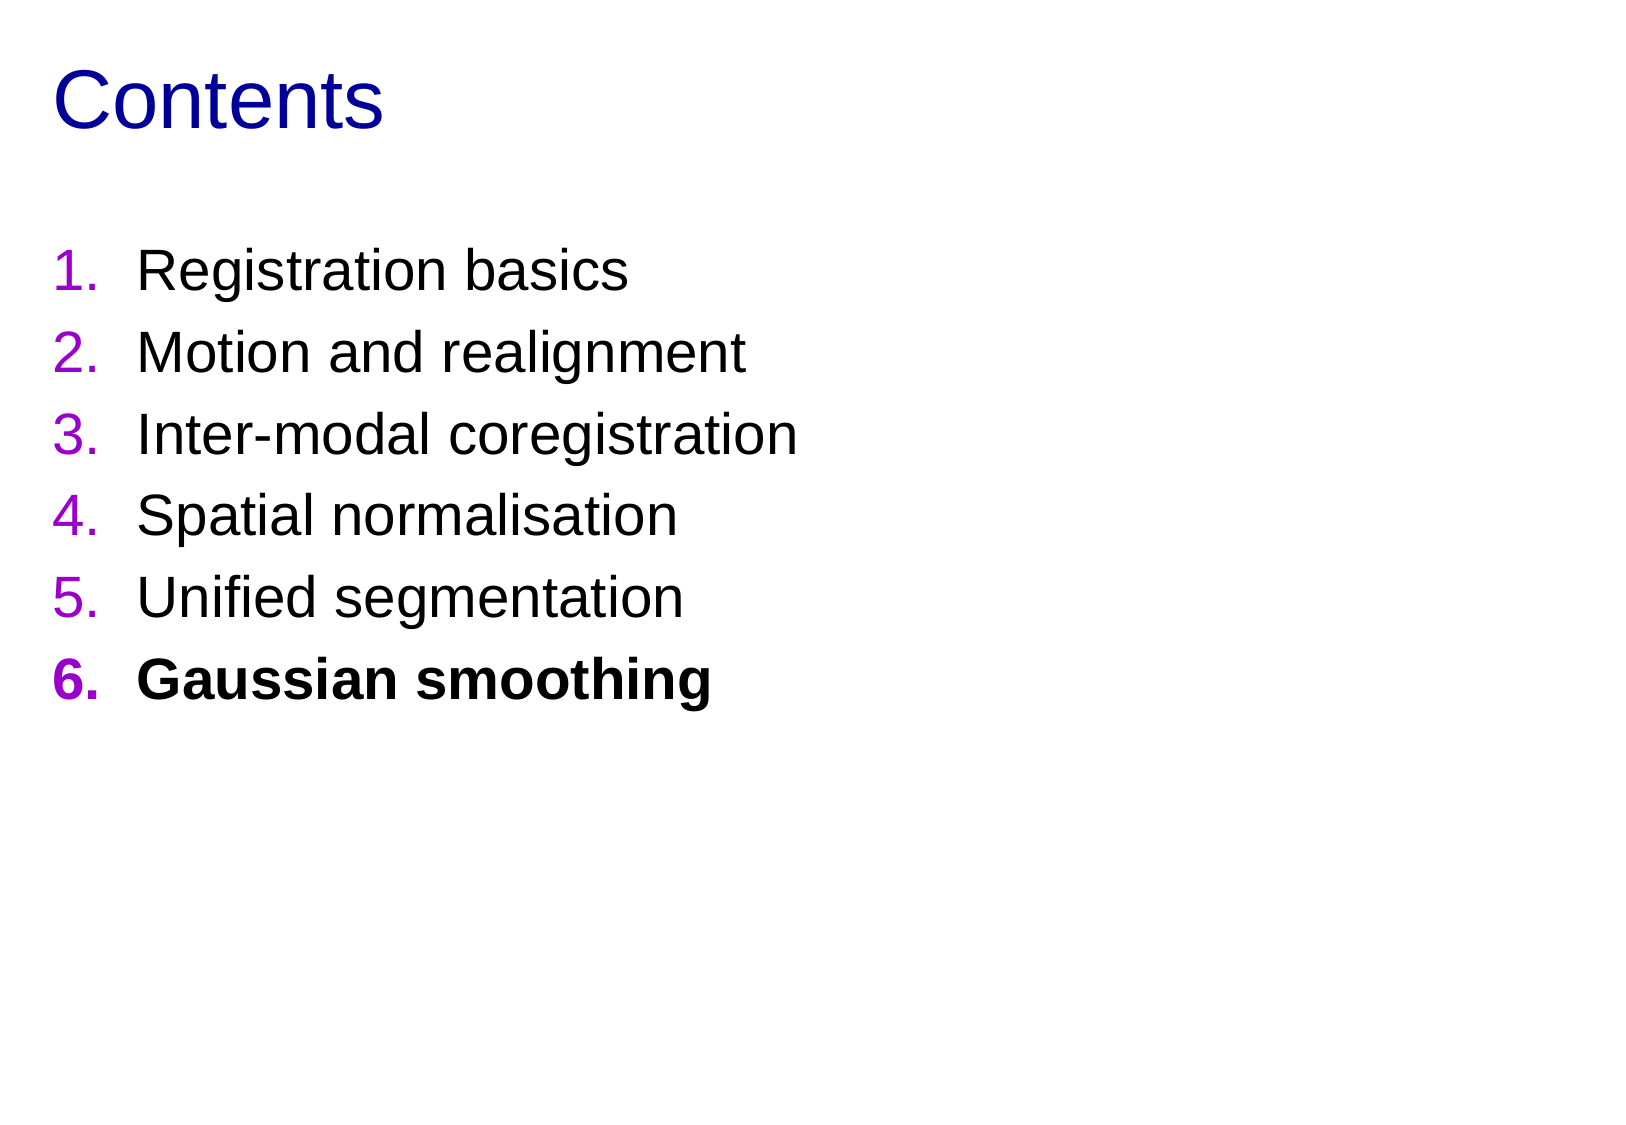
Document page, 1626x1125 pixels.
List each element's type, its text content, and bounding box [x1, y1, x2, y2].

list Registration basics Motion and realignment Inter-modal coregistration Spatial normalisation Unified segmentation Gaussian smoothing [37, 224, 1588, 1025]
title Contents [37, 37, 1588, 224]
